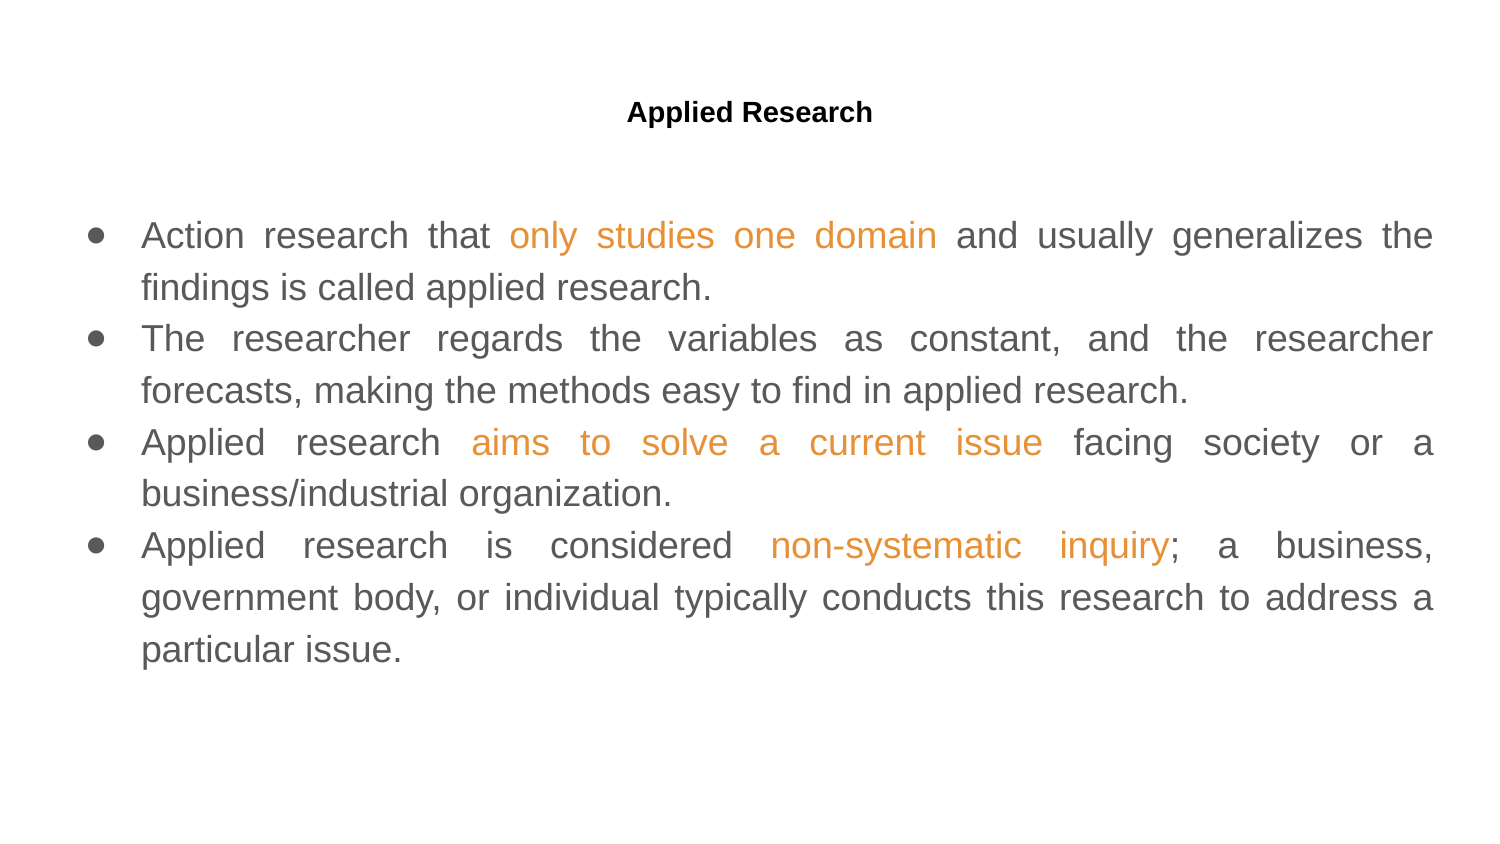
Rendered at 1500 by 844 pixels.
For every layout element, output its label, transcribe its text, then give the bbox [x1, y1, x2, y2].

list Action research that only studies one domain and usually generalizes the findings is called applied research. The researcher regards the variables as constant, and the researcher forecasts, making the methods easy to find in applied research. Applied research aims to solve a current issue facing society or a business/industrial organization. Applied research is considered non-systematic inquiry; a business, government body, or individual typically conducts this research to address a particular issue. [51, 189, 1449, 750]
title Applied Research [51, 72, 1449, 167]
